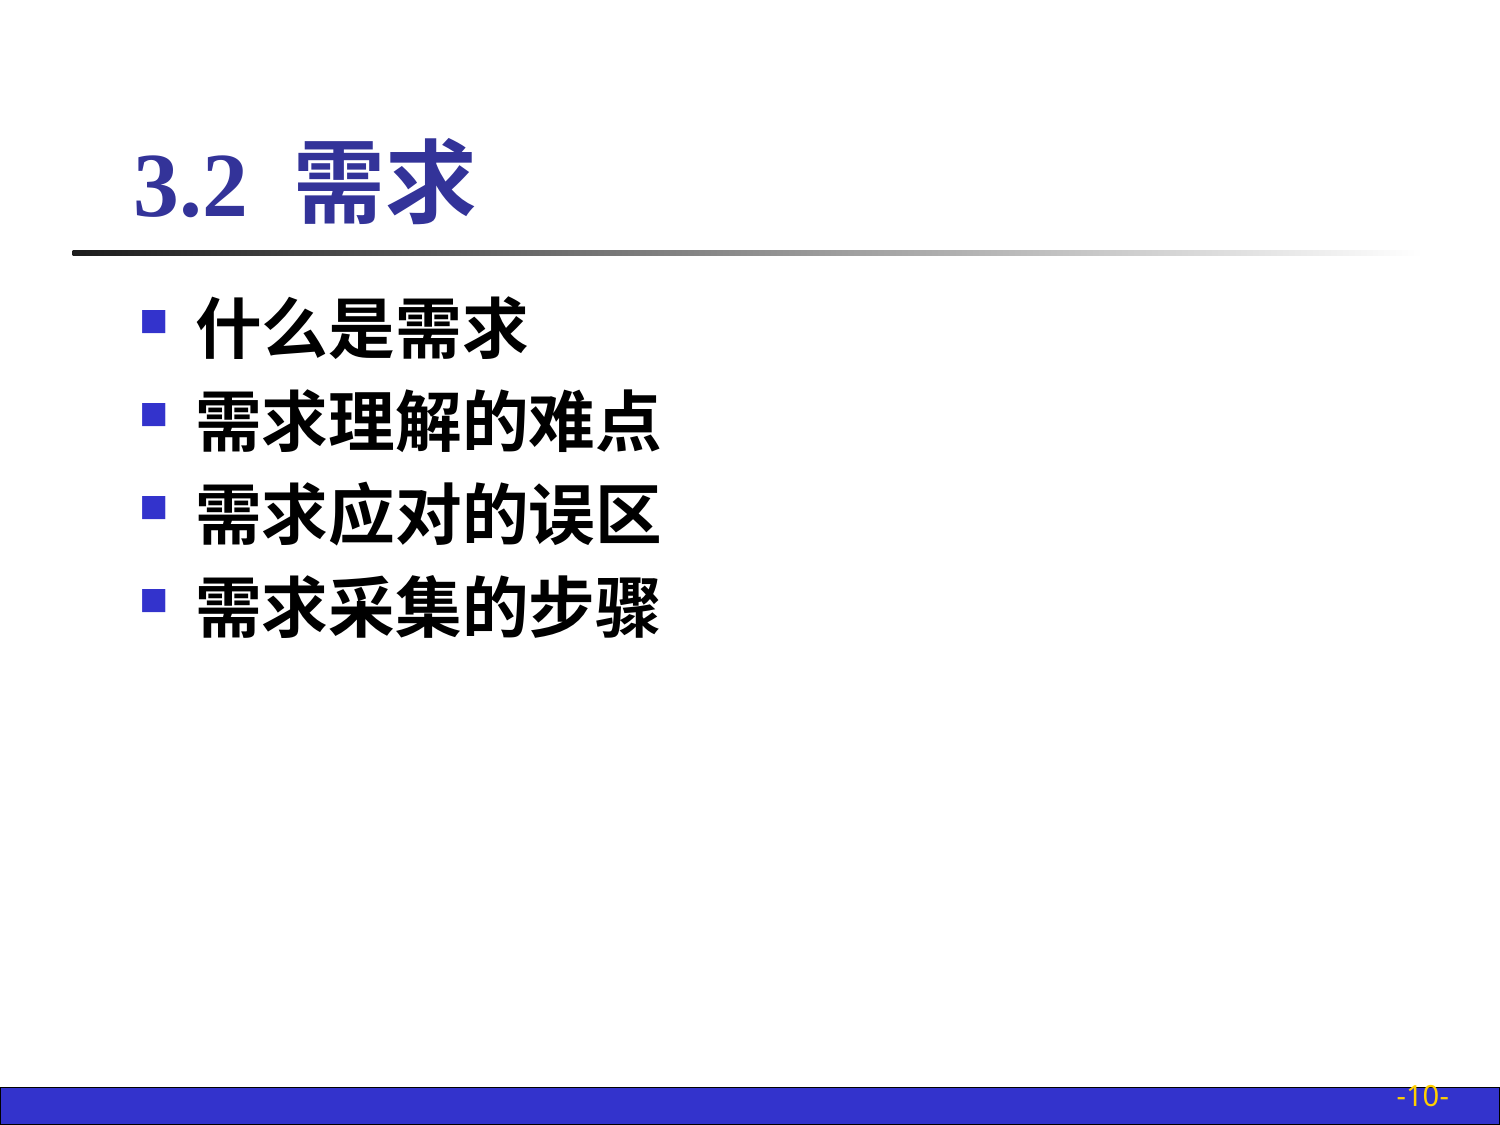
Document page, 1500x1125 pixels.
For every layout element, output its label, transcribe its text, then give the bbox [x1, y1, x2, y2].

slide_number -10- [1151, 1074, 1465, 1125]
title 3.2 需求 [118, 54, 1398, 243]
list 什么是需求 需求理解的难点 需求应对的误区 需求采集的步骤 [123, 278, 1399, 1012]
